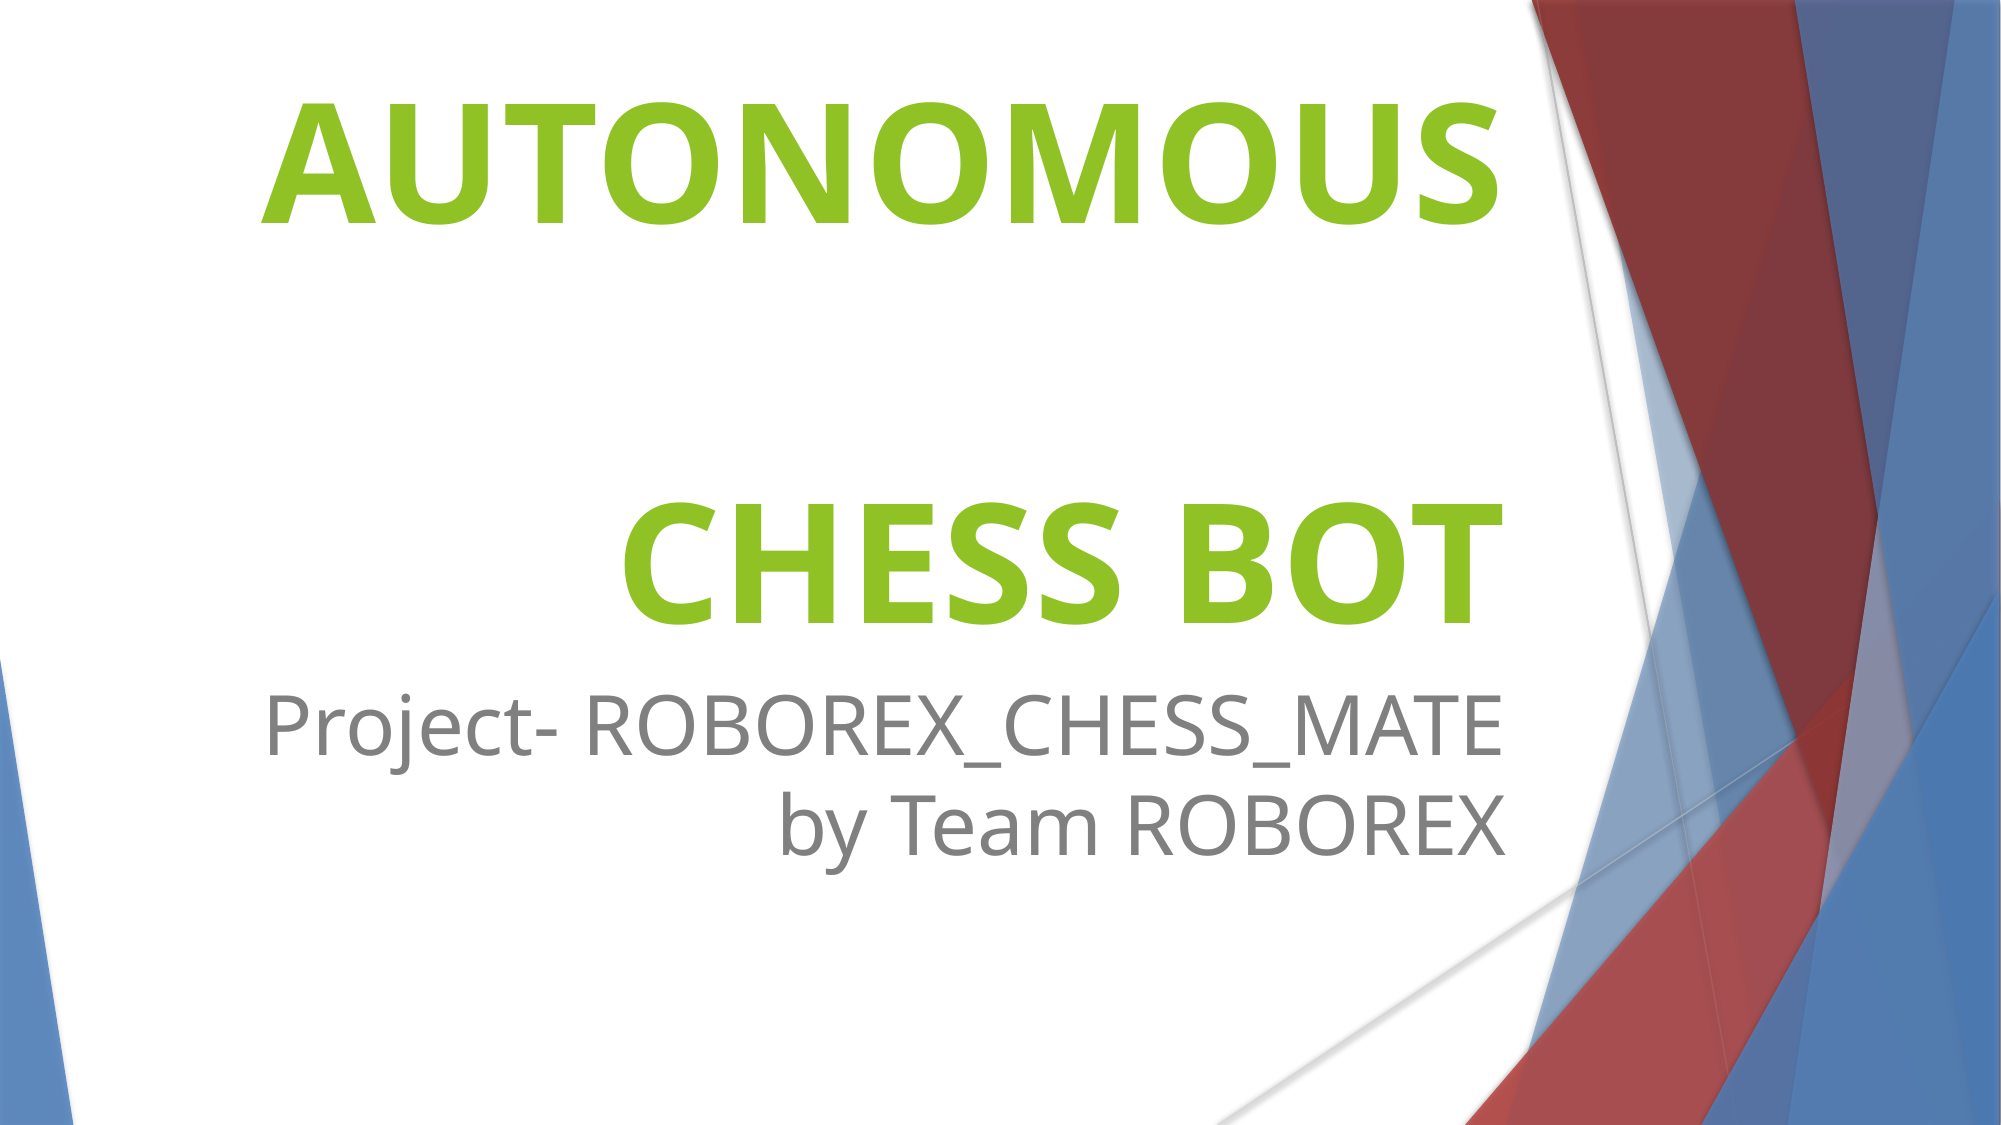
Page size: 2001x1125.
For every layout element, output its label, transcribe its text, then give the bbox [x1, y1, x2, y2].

text_box AUTONOMOUS CHESS BOT [247, 394, 1522, 664]
text_box Project- ROBOREX_CHESS_MATE by Team ROBOREX [247, 664, 1522, 845]
